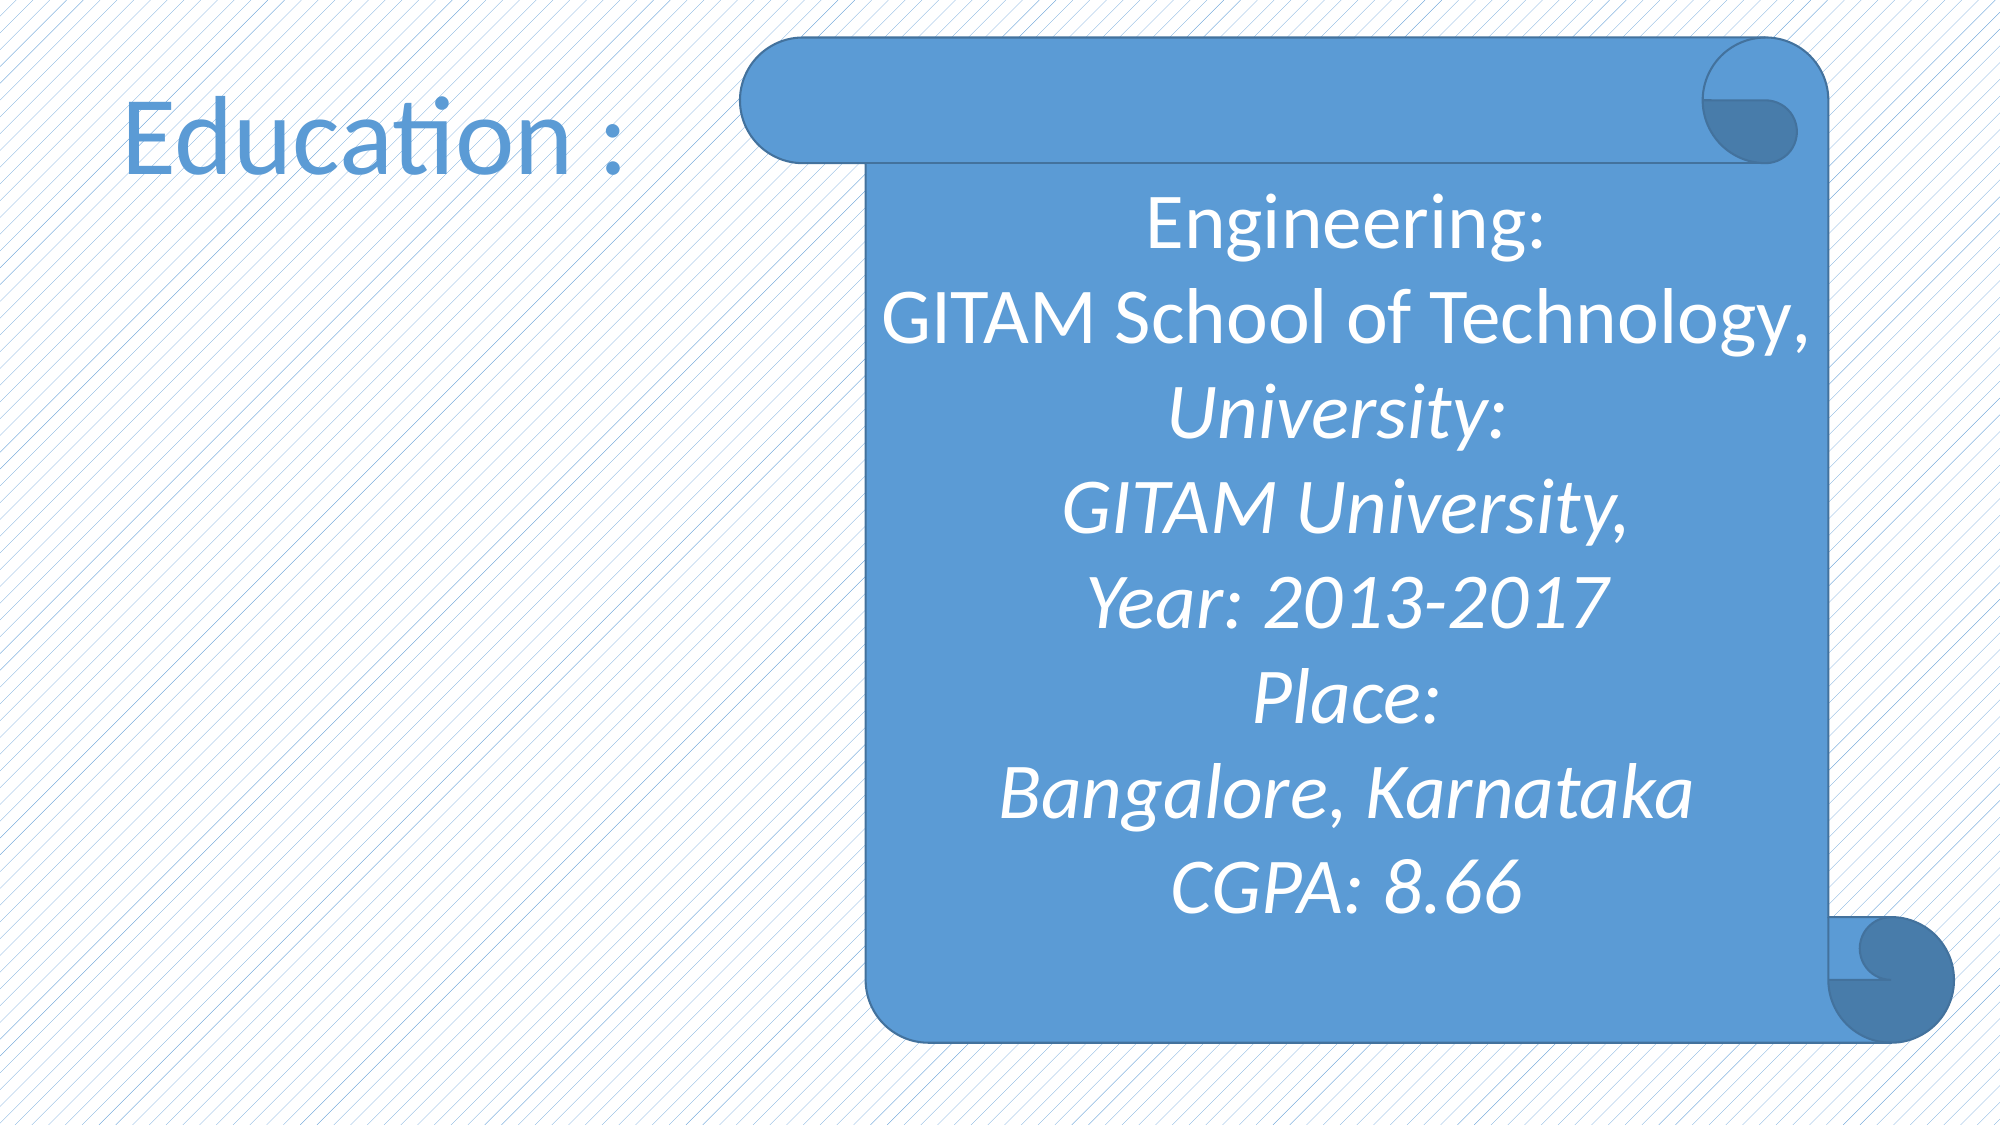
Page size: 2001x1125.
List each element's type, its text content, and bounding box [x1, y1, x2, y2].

text_box Engineering: GITAM School of Technology, University: GITAM University, Year: 2013-2017 Place: Bangalore, Karnataka CGPA: 8.66 [738, 36, 1956, 1044]
text_box Education : [106, 54, 670, 205]
